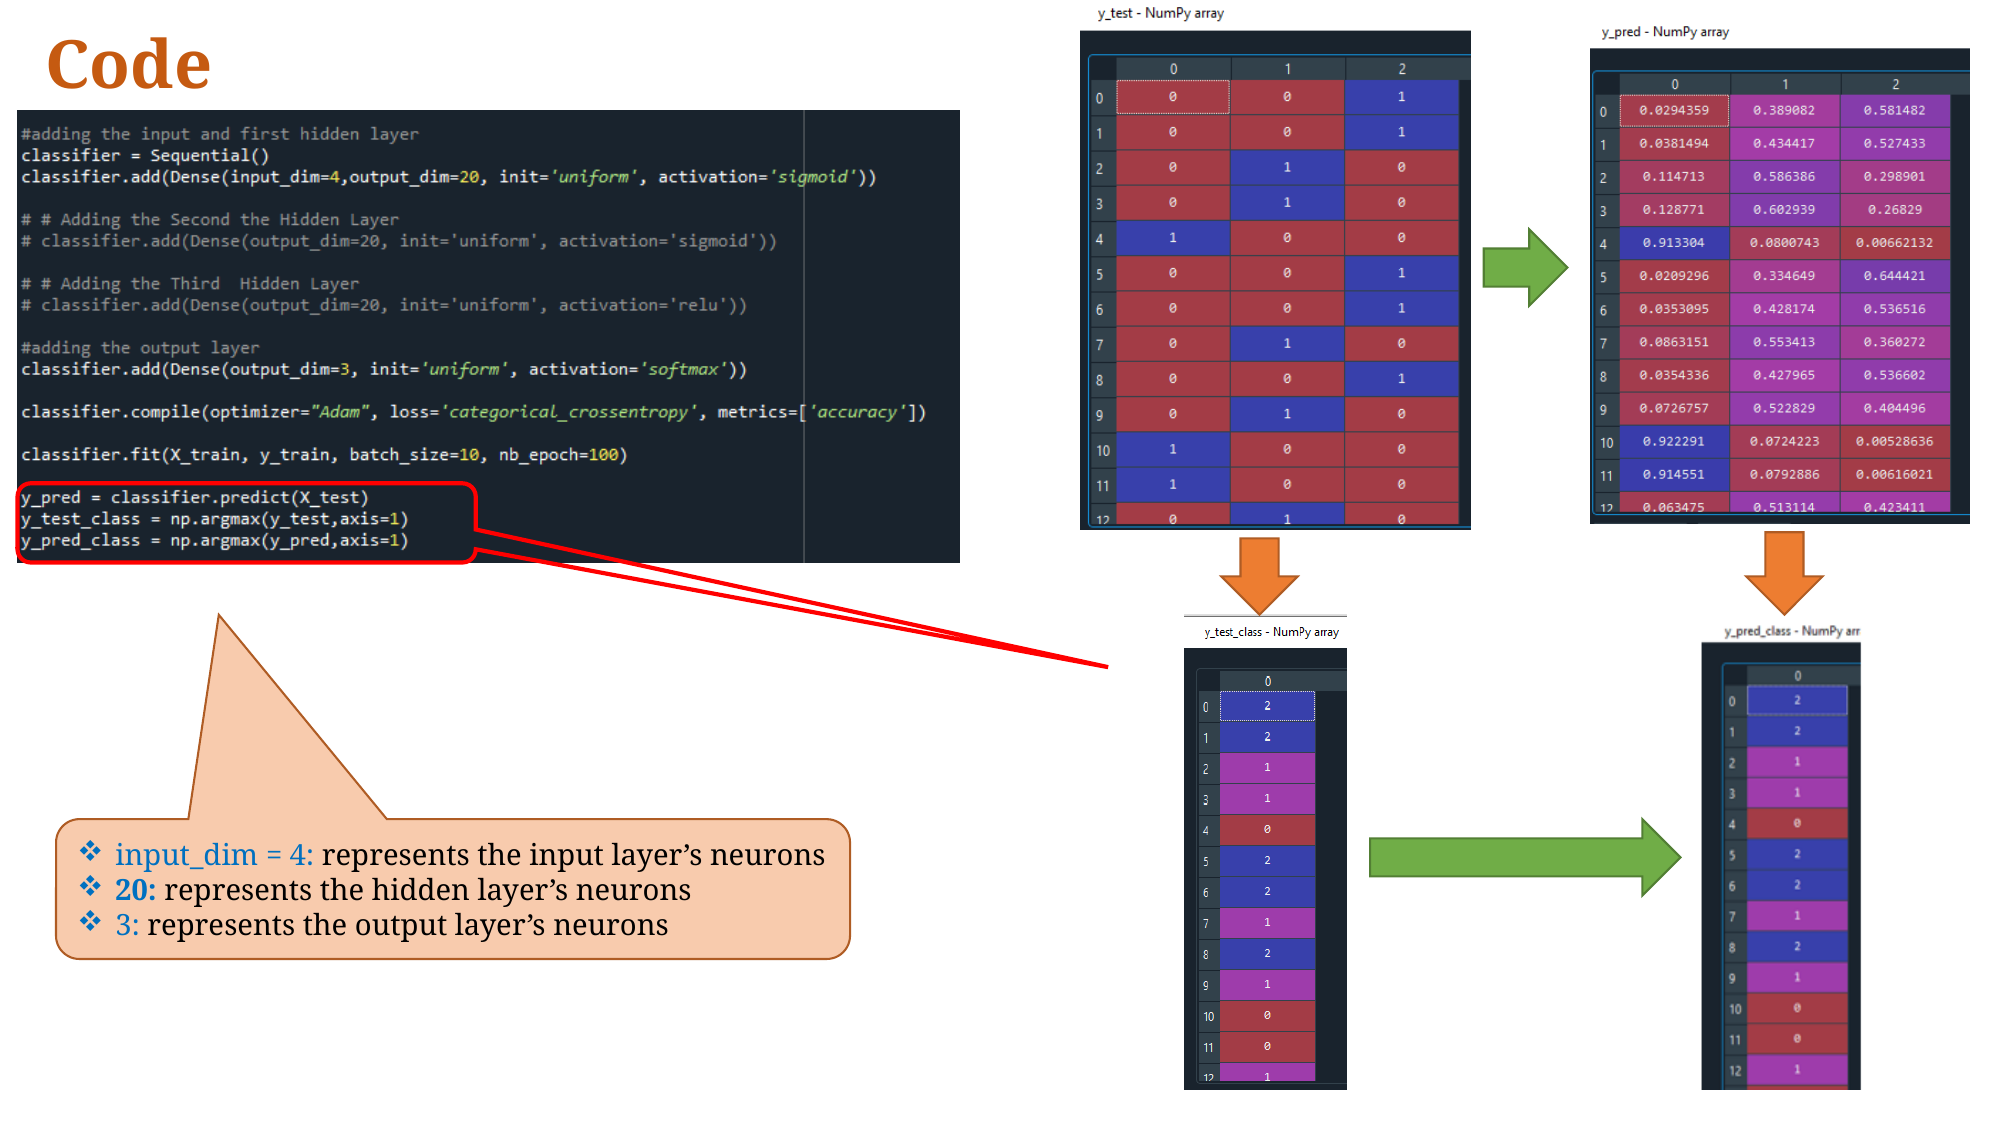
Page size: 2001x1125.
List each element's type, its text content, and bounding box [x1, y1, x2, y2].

picture [1589, 23, 1970, 524]
text_box [543, 563, 1109, 669]
text_box input_dim = 4: represents the input layer’s neurons 20: represents the hidden layer’s neurons 3: represents the output layer’s neurons [54, 612, 852, 961]
text_box Code [30, 14, 227, 110]
text_box [1743, 531, 1826, 614]
picture [17, 110, 960, 563]
picture [1696, 614, 1864, 1090]
text_box [1369, 816, 1682, 899]
picture [1080, 0, 1471, 530]
text_box [1218, 537, 1301, 614]
text_box [1482, 226, 1569, 309]
picture [1184, 614, 1347, 1090]
